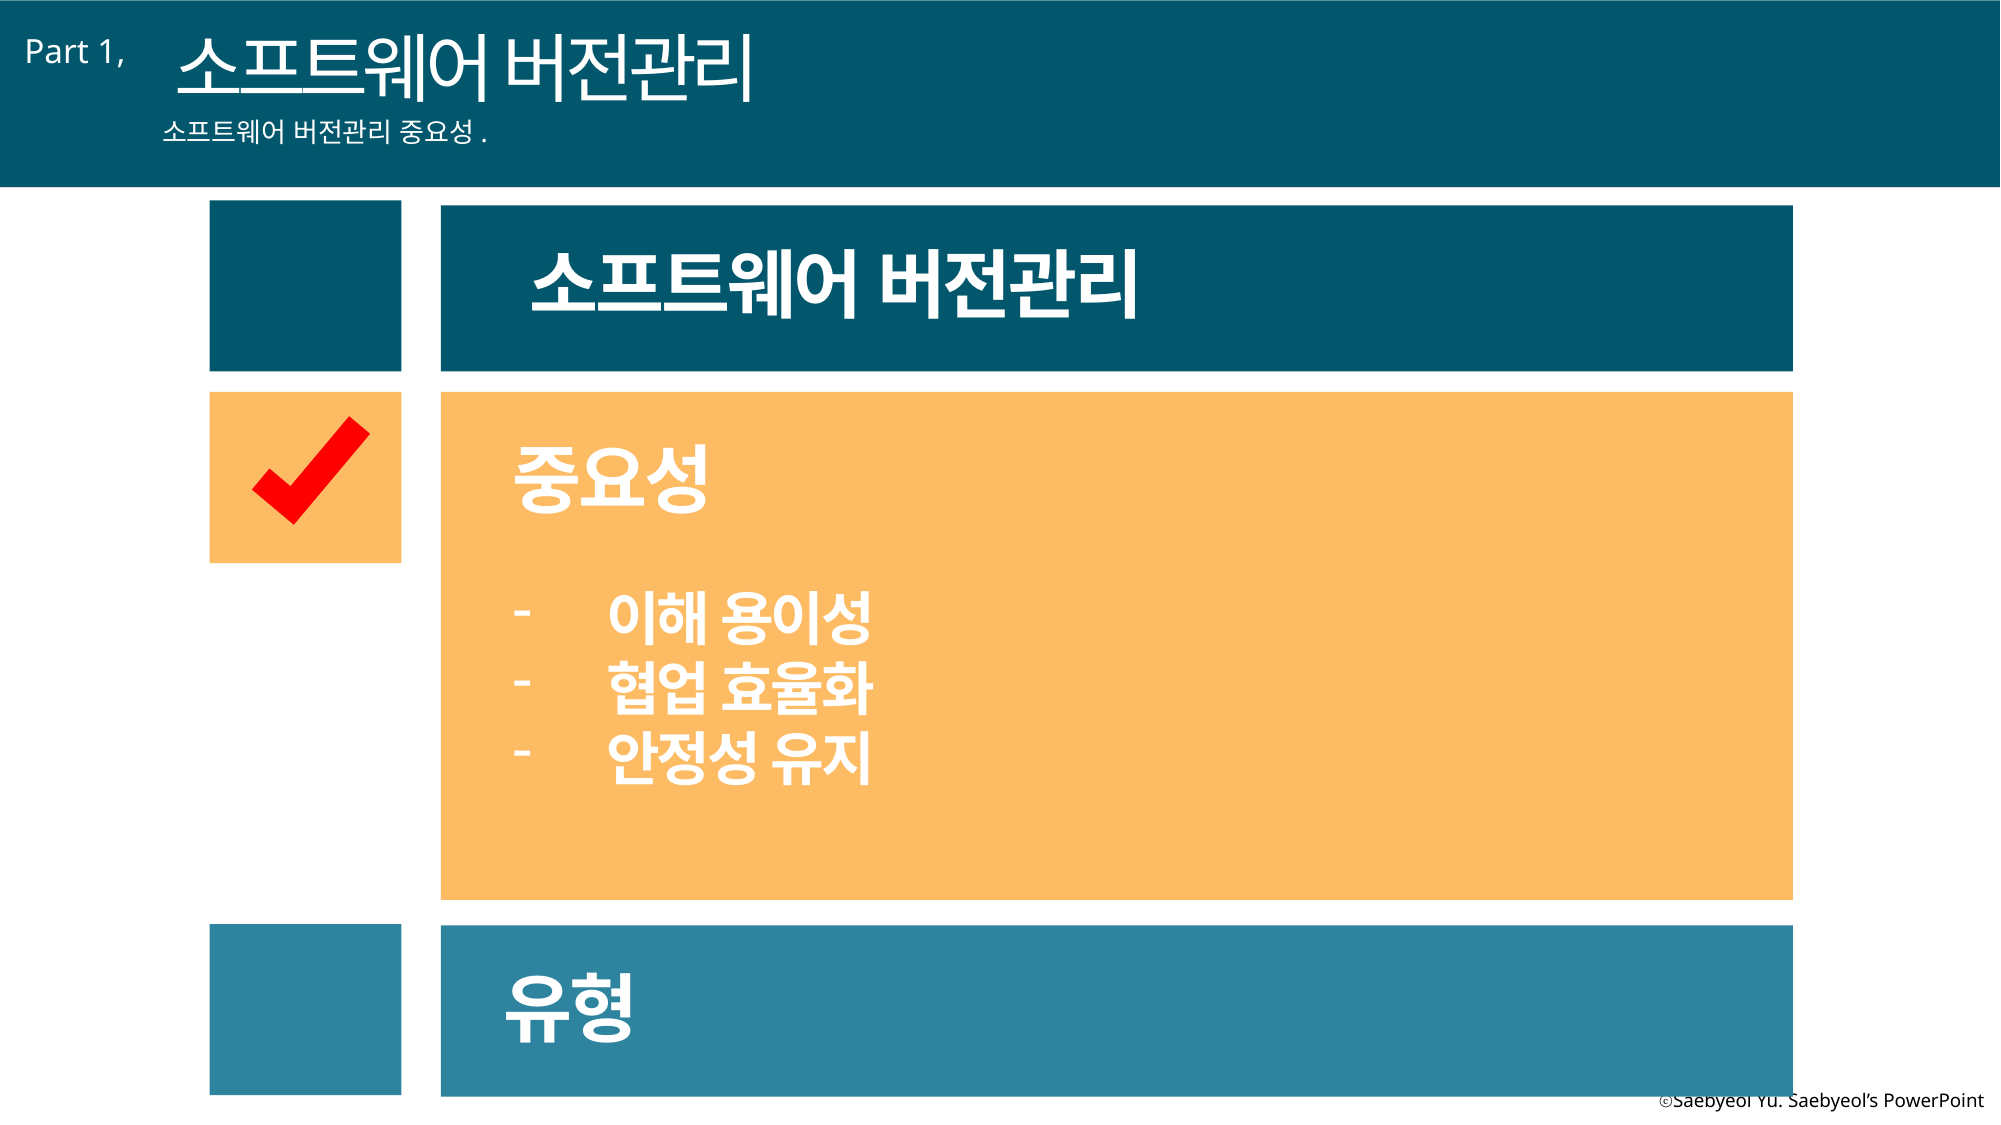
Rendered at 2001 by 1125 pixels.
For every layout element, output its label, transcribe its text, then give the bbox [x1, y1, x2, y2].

text_box 중요성 이해 용이성 협업 효율화 안정성 유지 [497, 424, 890, 800]
text_box [440, 924, 1794, 1098]
text_box [0, 0, 2000, 187]
text_box [209, 923, 402, 1096]
text_box Part 1, [9, 22, 149, 78]
text_box [209, 391, 402, 564]
text_box 소프트웨어 버전관리 중요성. [147, 108, 503, 156]
text_box [440, 391, 1793, 900]
text_box [209, 199, 402, 372]
text_box [250, 414, 372, 527]
text_box 소프트웨어 버전관리 [514, 229, 1159, 335]
text_box [440, 204, 1794, 372]
text_box 소프트웨어 버전관리 [159, 13, 775, 119]
text_box 유형 [488, 953, 654, 1059]
